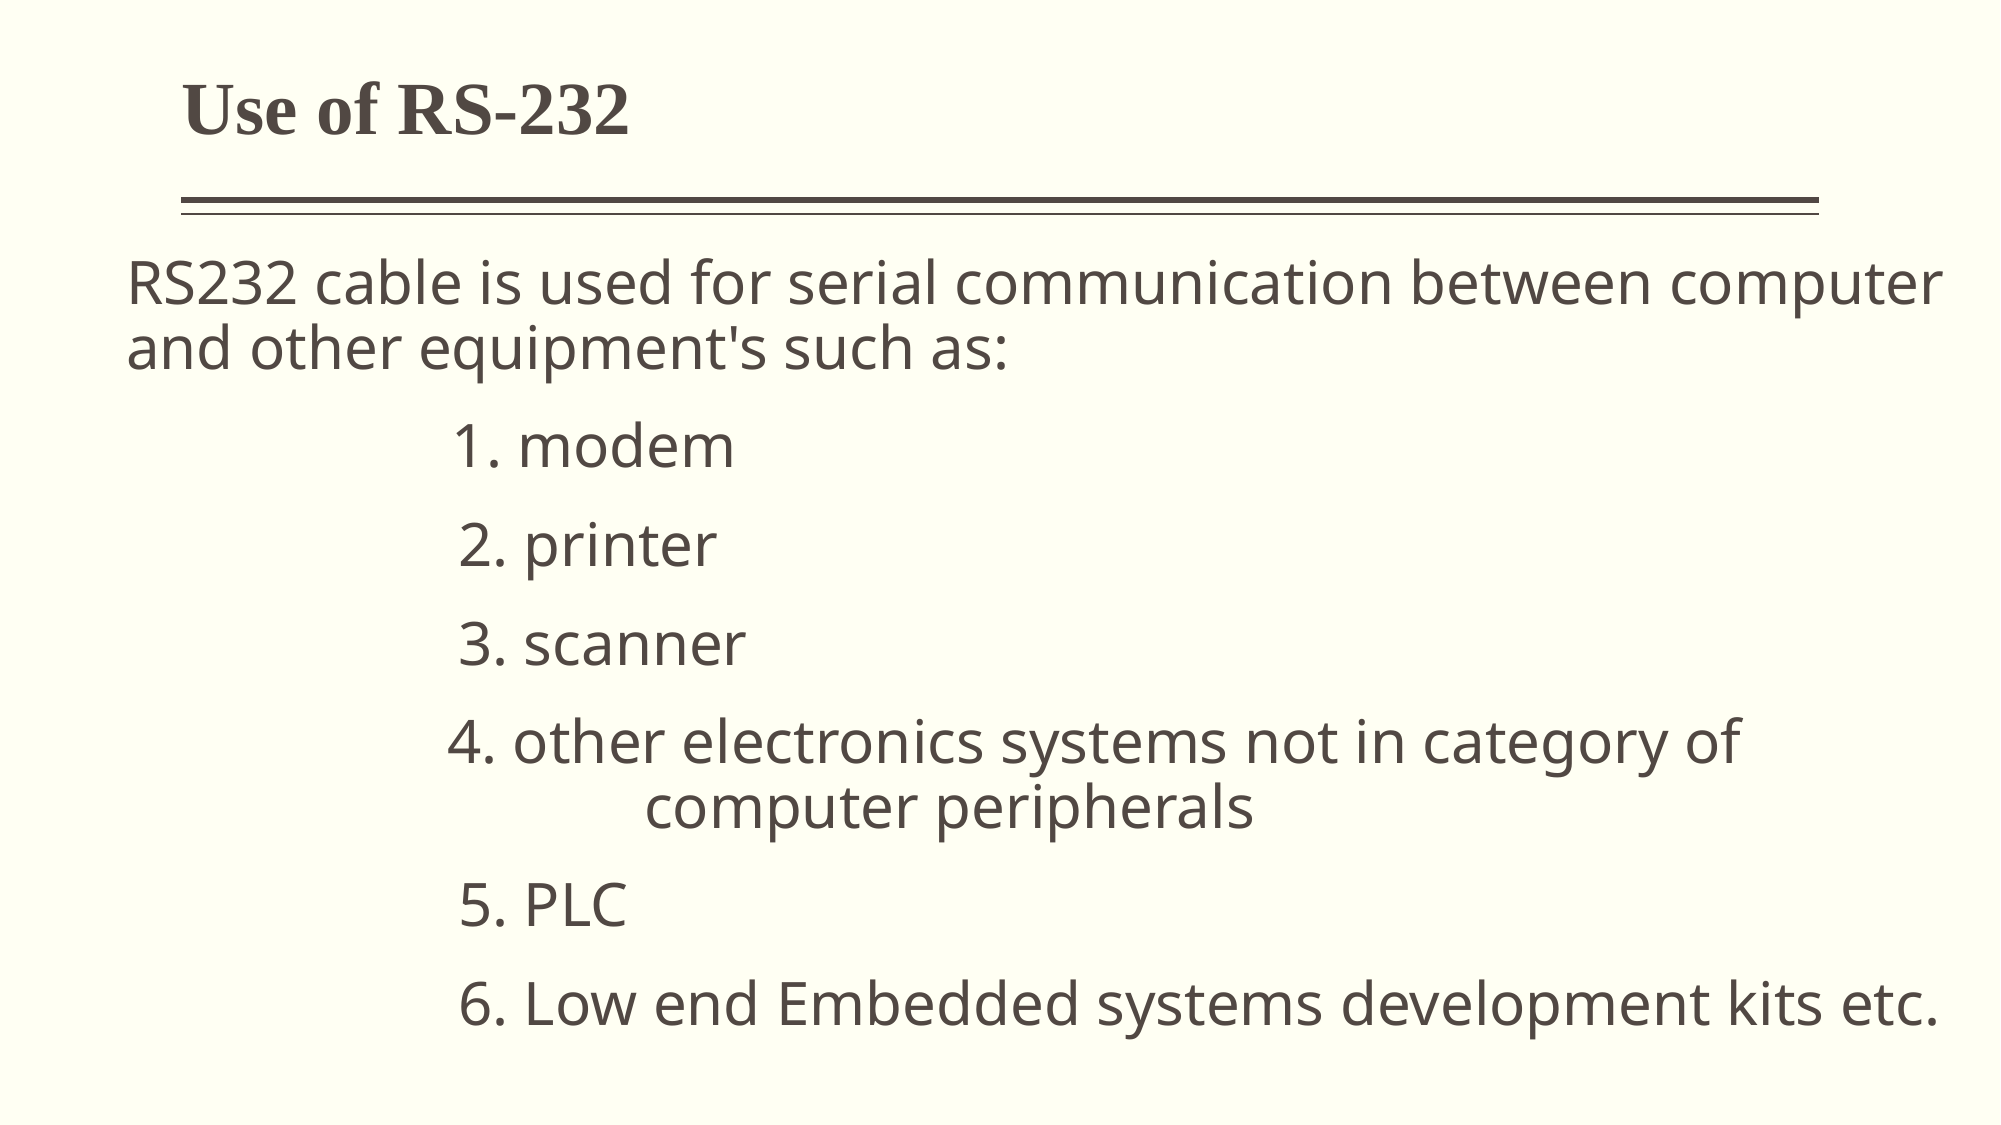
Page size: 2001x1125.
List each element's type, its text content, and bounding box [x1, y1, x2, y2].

title Use of RS-232 [181, 0, 1819, 159]
list RS232 cable is used for serial communication between computer and other equipment's such as: 1. modem 2. printer 3. scanner 4. other electronics systems not in category of computer peripherals 5. PLC 6. Low end Embedded systems development kits etc. [126, 245, 2000, 1047]
